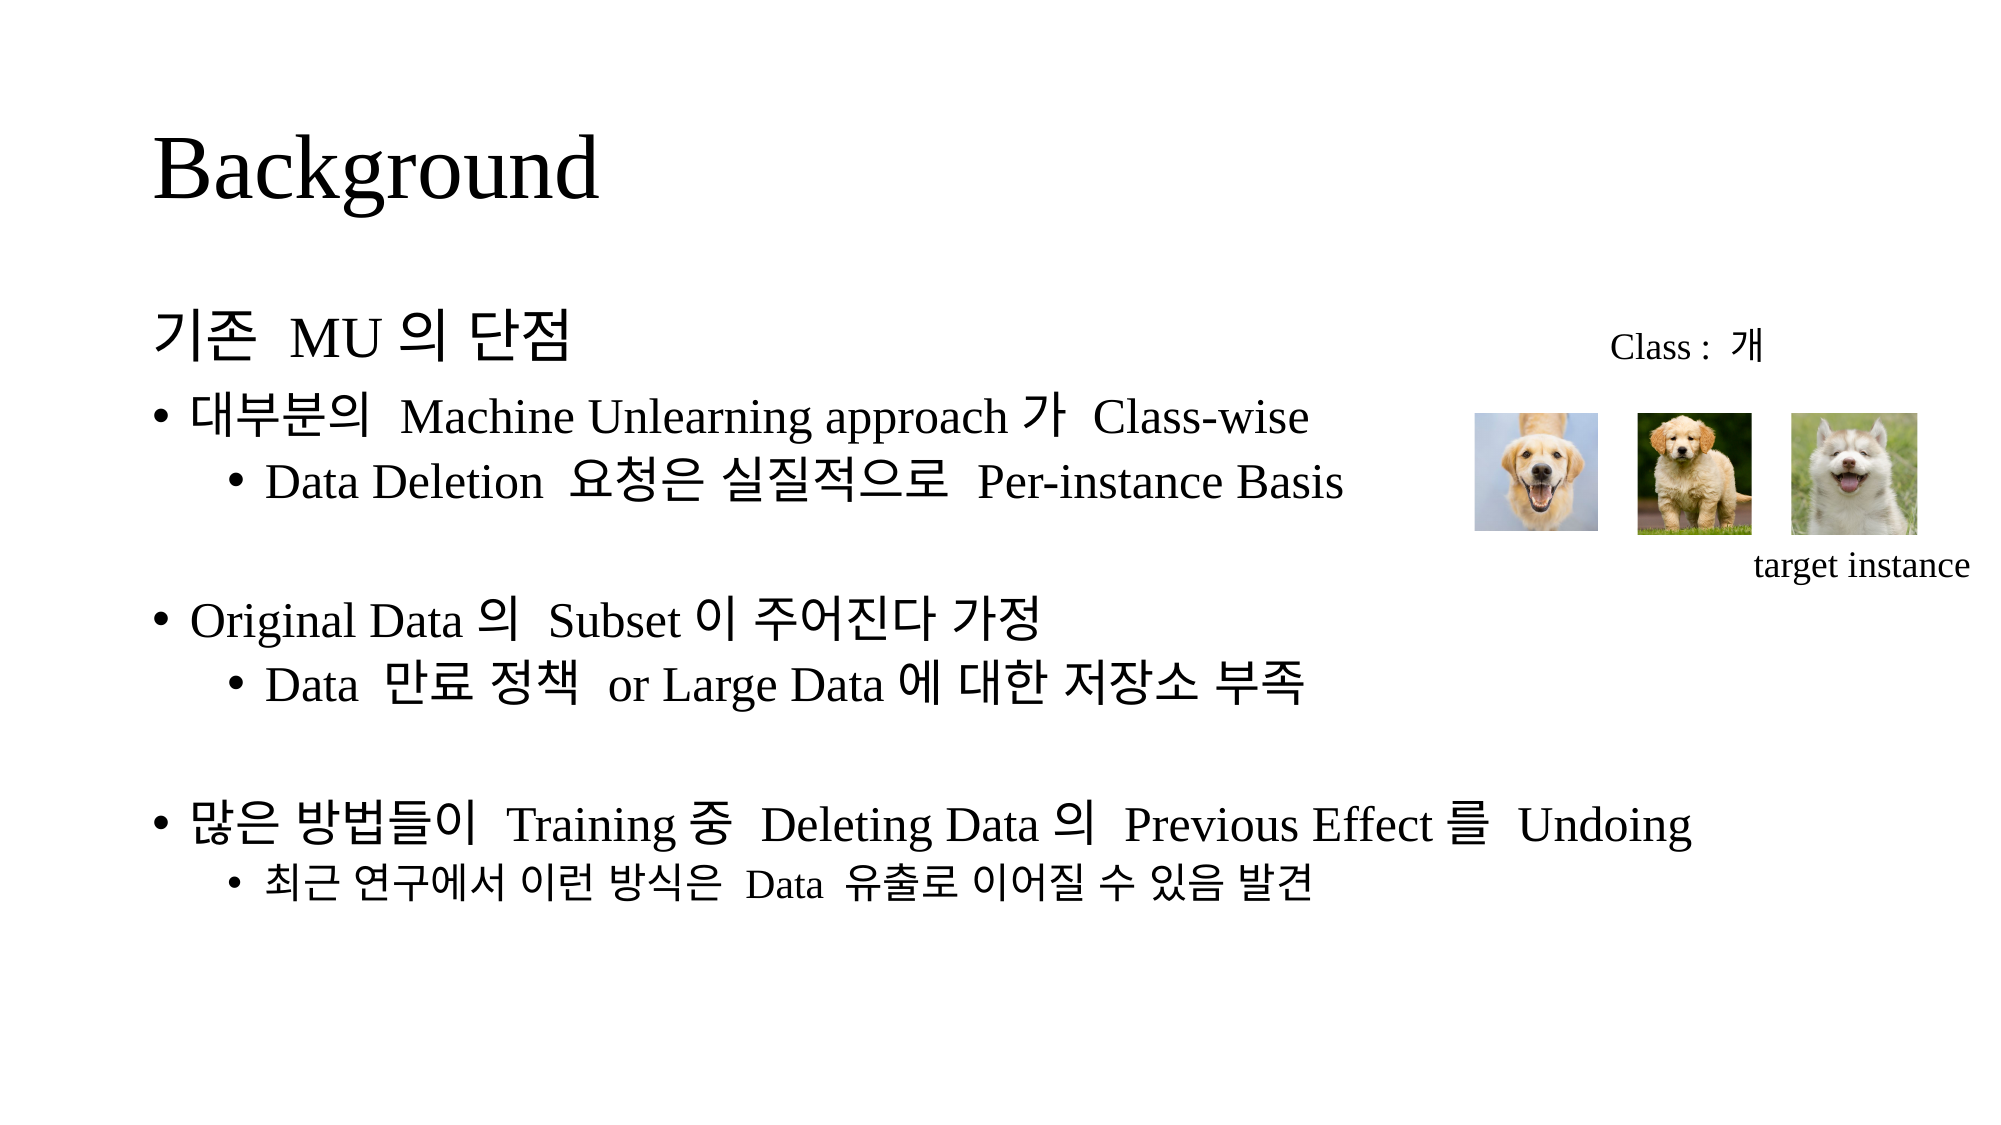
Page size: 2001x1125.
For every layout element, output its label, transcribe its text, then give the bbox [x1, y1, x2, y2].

title Background [137, 59, 1863, 278]
text_box Class : 개 [1449, 314, 1926, 375]
text_box target instance [1624, 532, 2000, 592]
picture [1790, 412, 1918, 536]
list 기존 MU의 단점 대부분의 Machine Unlearning approach가 Class-wise Data Deletion 요청은 실질적으로 Per-instance Basis Original Data의 Subset이 주어진다 가정 Data 만료 정책 or Large Data에 대한 저장소 부족 많은 방법들이 Training중 Deleting Data의 Previous Effect를 Undoing 최근 연구에서 이런 방식은 Data 유출로 이어질 수 있음 발견 [137, 299, 1863, 1009]
picture [1474, 413, 1599, 532]
picture [1637, 413, 1753, 535]
